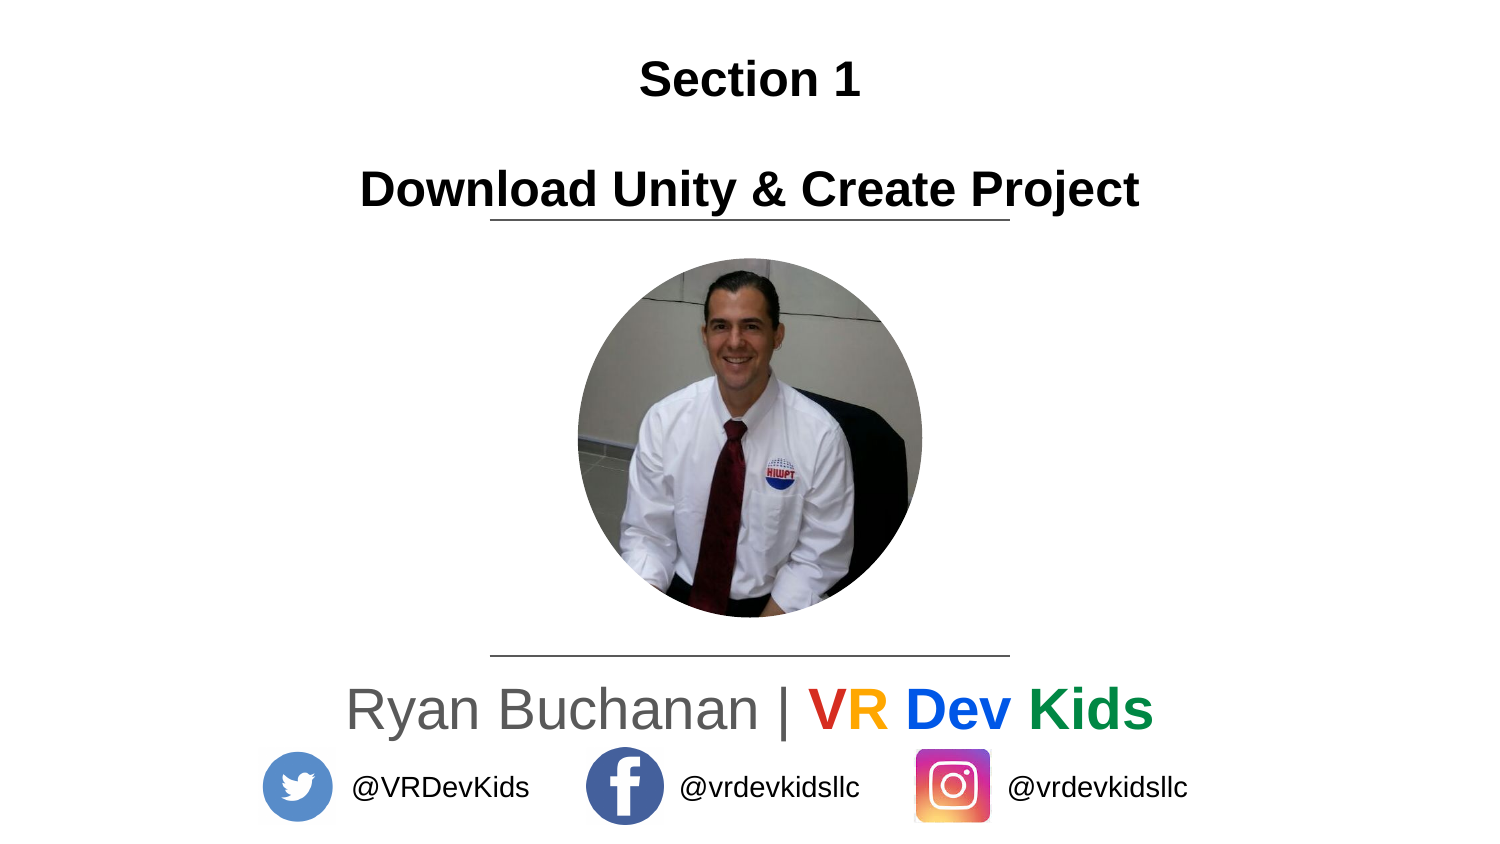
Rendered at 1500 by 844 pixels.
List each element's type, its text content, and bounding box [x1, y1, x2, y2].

text_box @vrdevkidsllc [668, 757, 908, 815]
subtitle Ryan Buchanan | VR Dev Kids [51, 656, 1449, 787]
text_box @VRDevKids [340, 757, 580, 815]
picture [257, 746, 337, 826]
picture [913, 748, 993, 824]
text_box @vrdevkidsllc [997, 757, 1242, 815]
title Section 1 Download Unity & Create Project [212, 86, 1288, 220]
picture [577, 258, 923, 618]
picture [585, 746, 665, 826]
